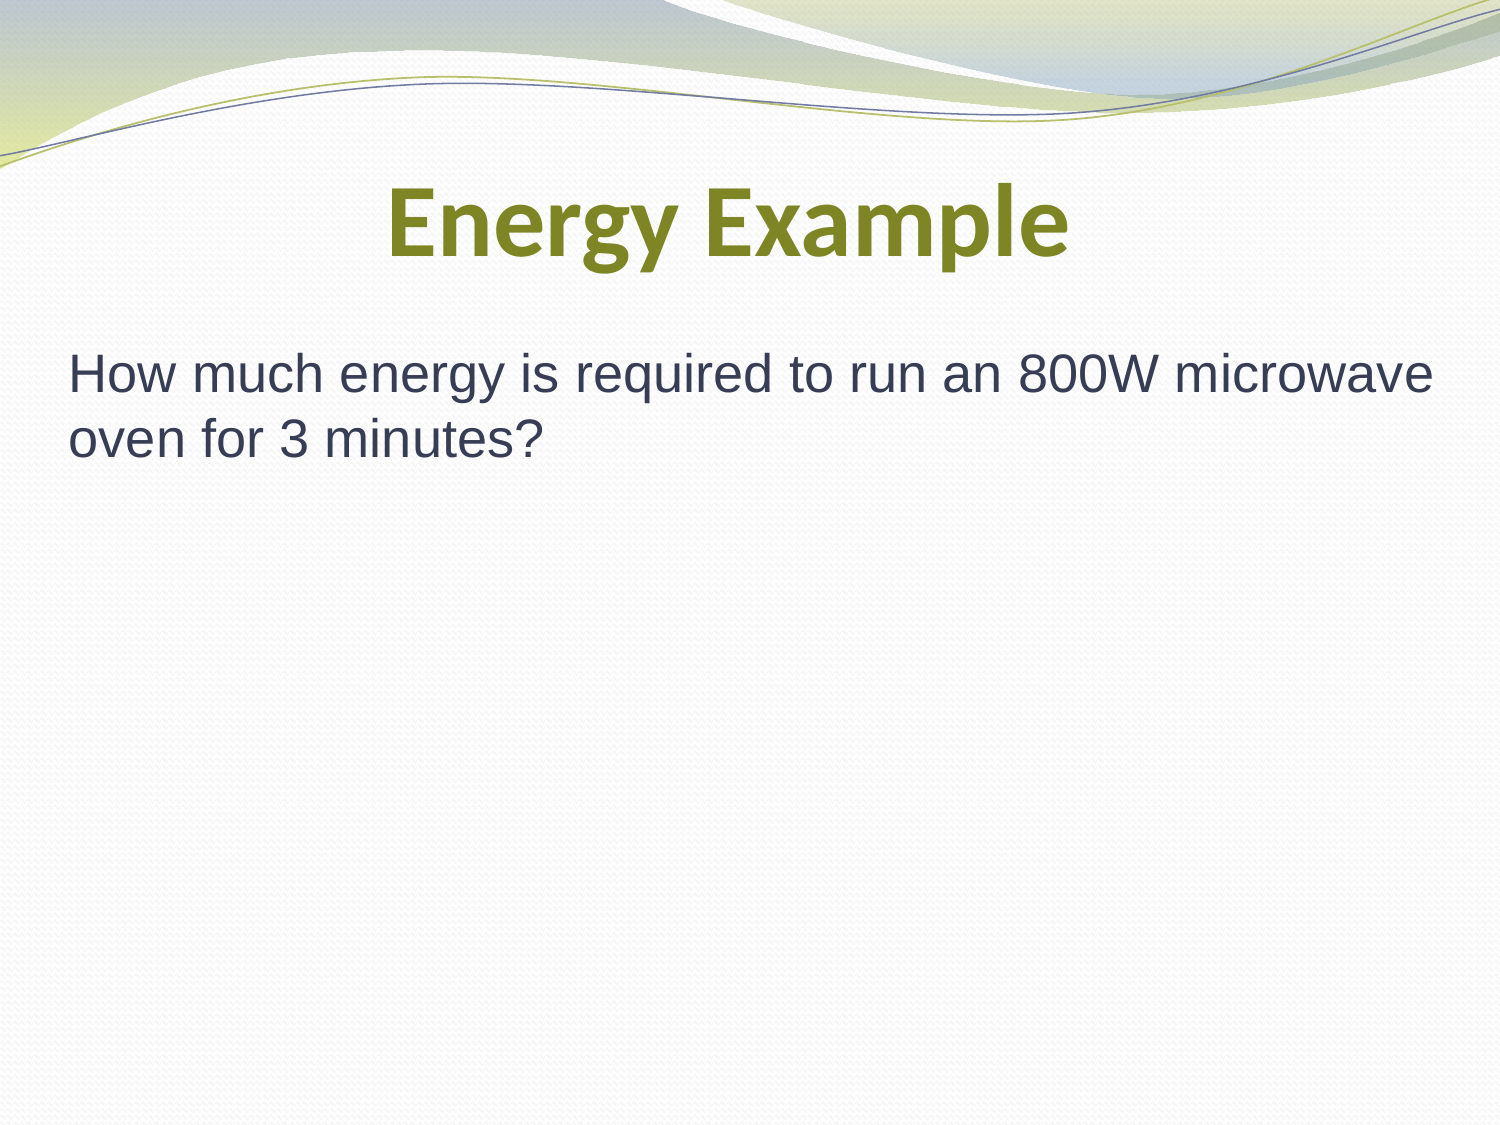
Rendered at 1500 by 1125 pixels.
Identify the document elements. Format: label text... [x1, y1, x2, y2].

list How much energy is required to run an 800W microwave oven for 3 minutes? [53, 330, 1458, 481]
title Energy Example [53, 90, 1404, 278]
